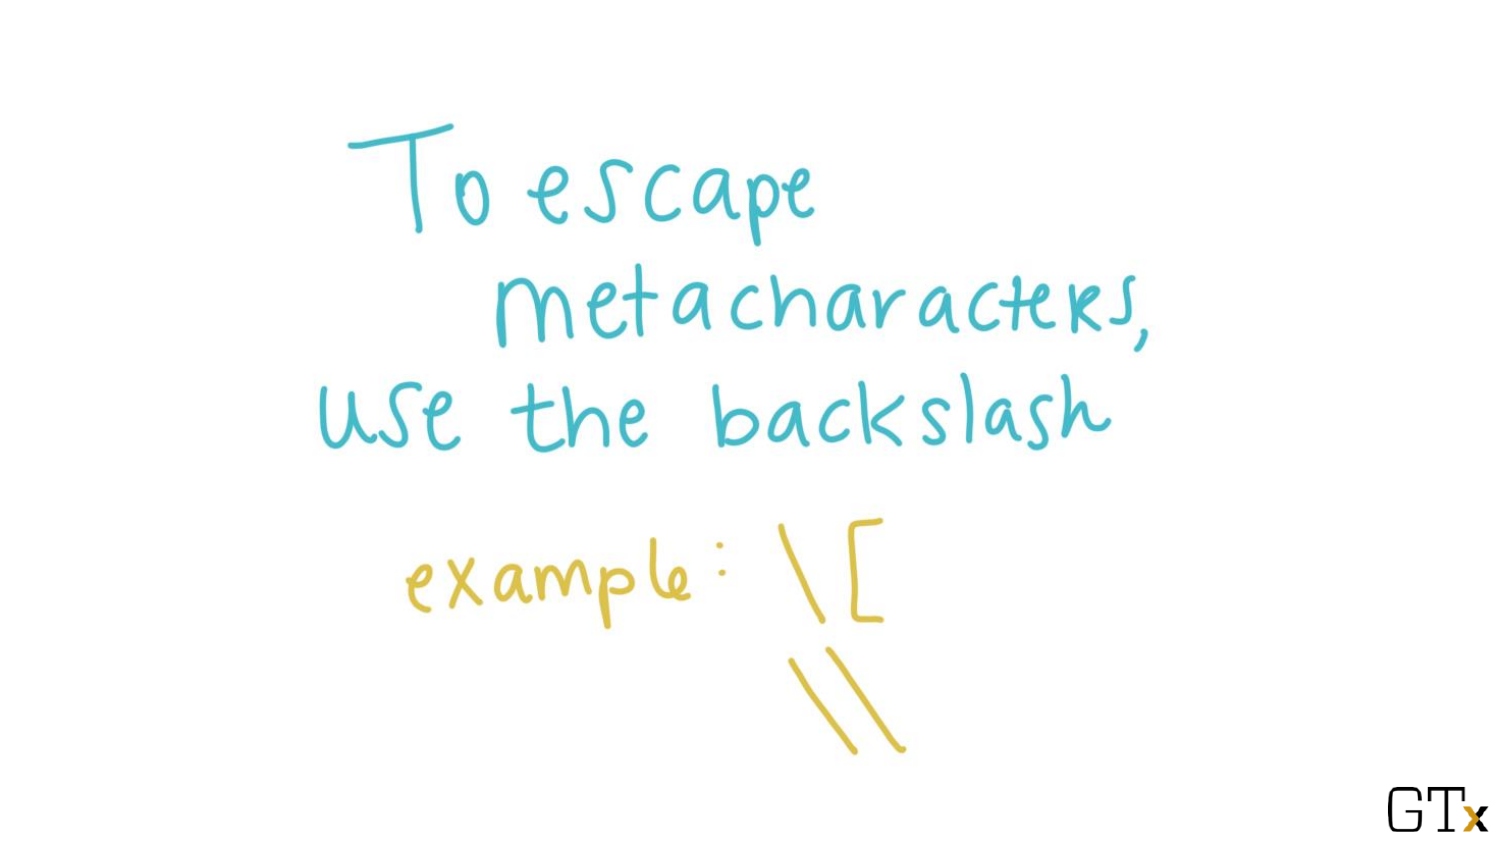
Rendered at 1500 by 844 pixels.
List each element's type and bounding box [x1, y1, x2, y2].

picture [249, 0, 1194, 844]
picture [1387, 786, 1489, 832]
